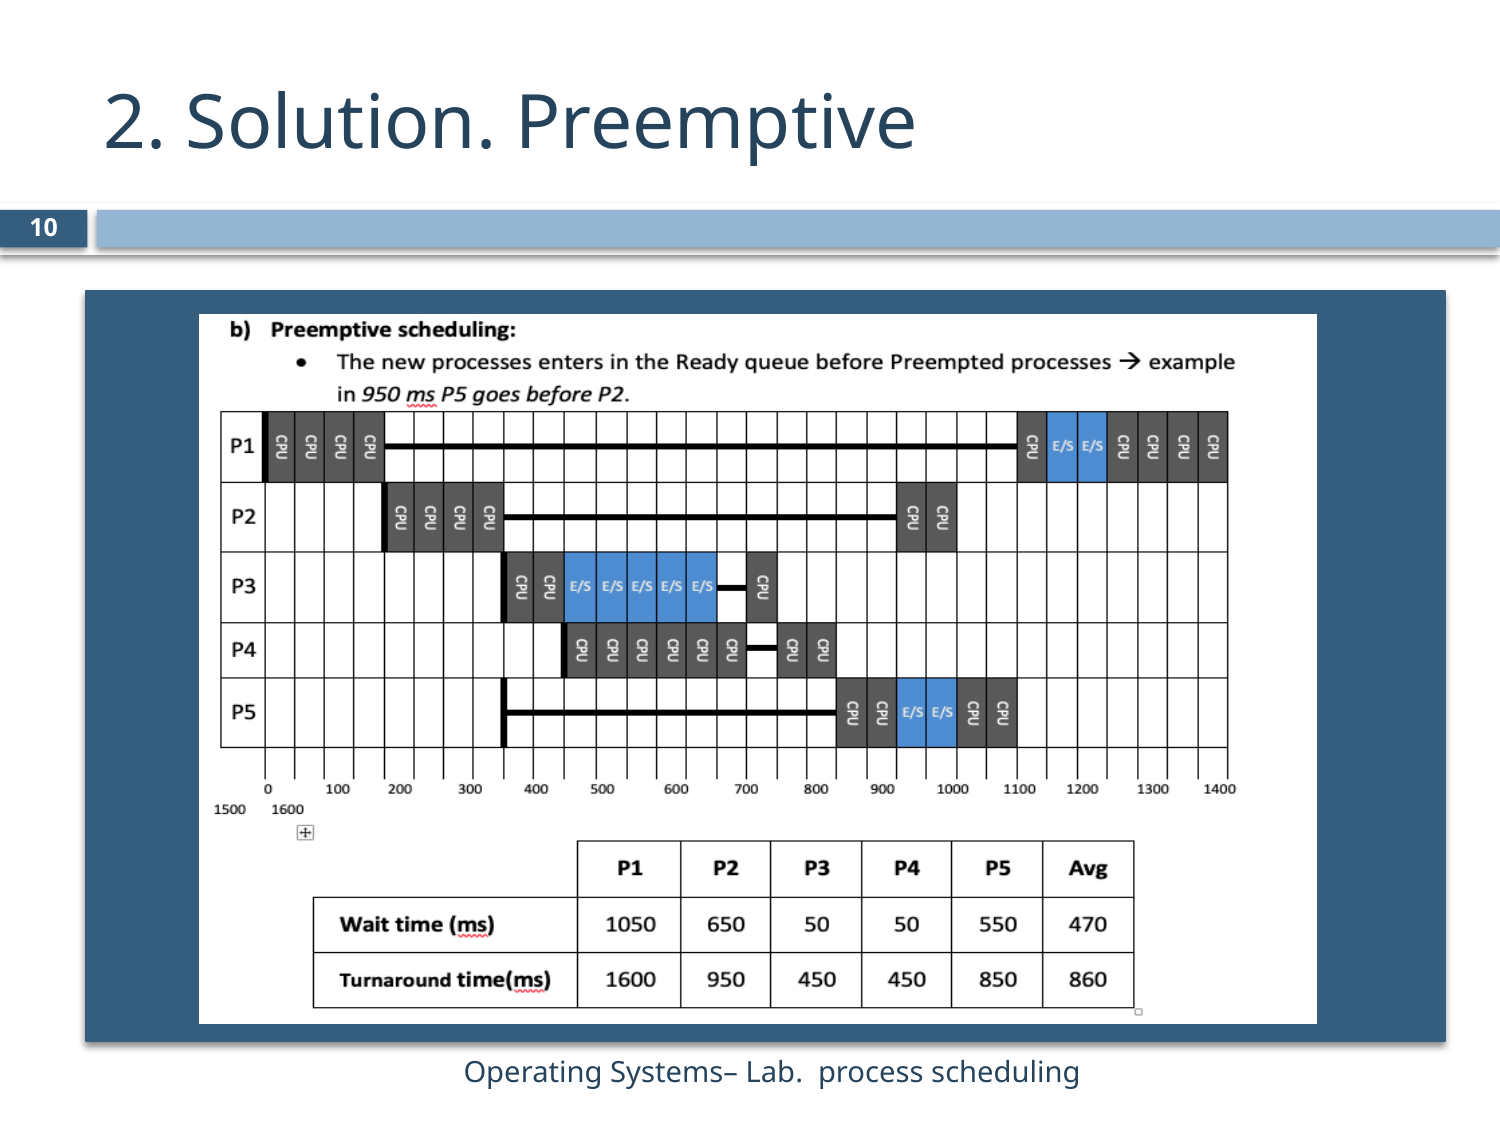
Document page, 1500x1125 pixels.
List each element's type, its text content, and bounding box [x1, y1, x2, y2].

slide_number 10 [0, 208, 88, 249]
picture [199, 314, 1318, 1025]
text_box [85, 290, 1446, 1042]
title 2. Solution. Preemptive [88, 37, 1500, 201]
footer Operating Systems– Lab. process scheduling [206, 1041, 1096, 1102]
